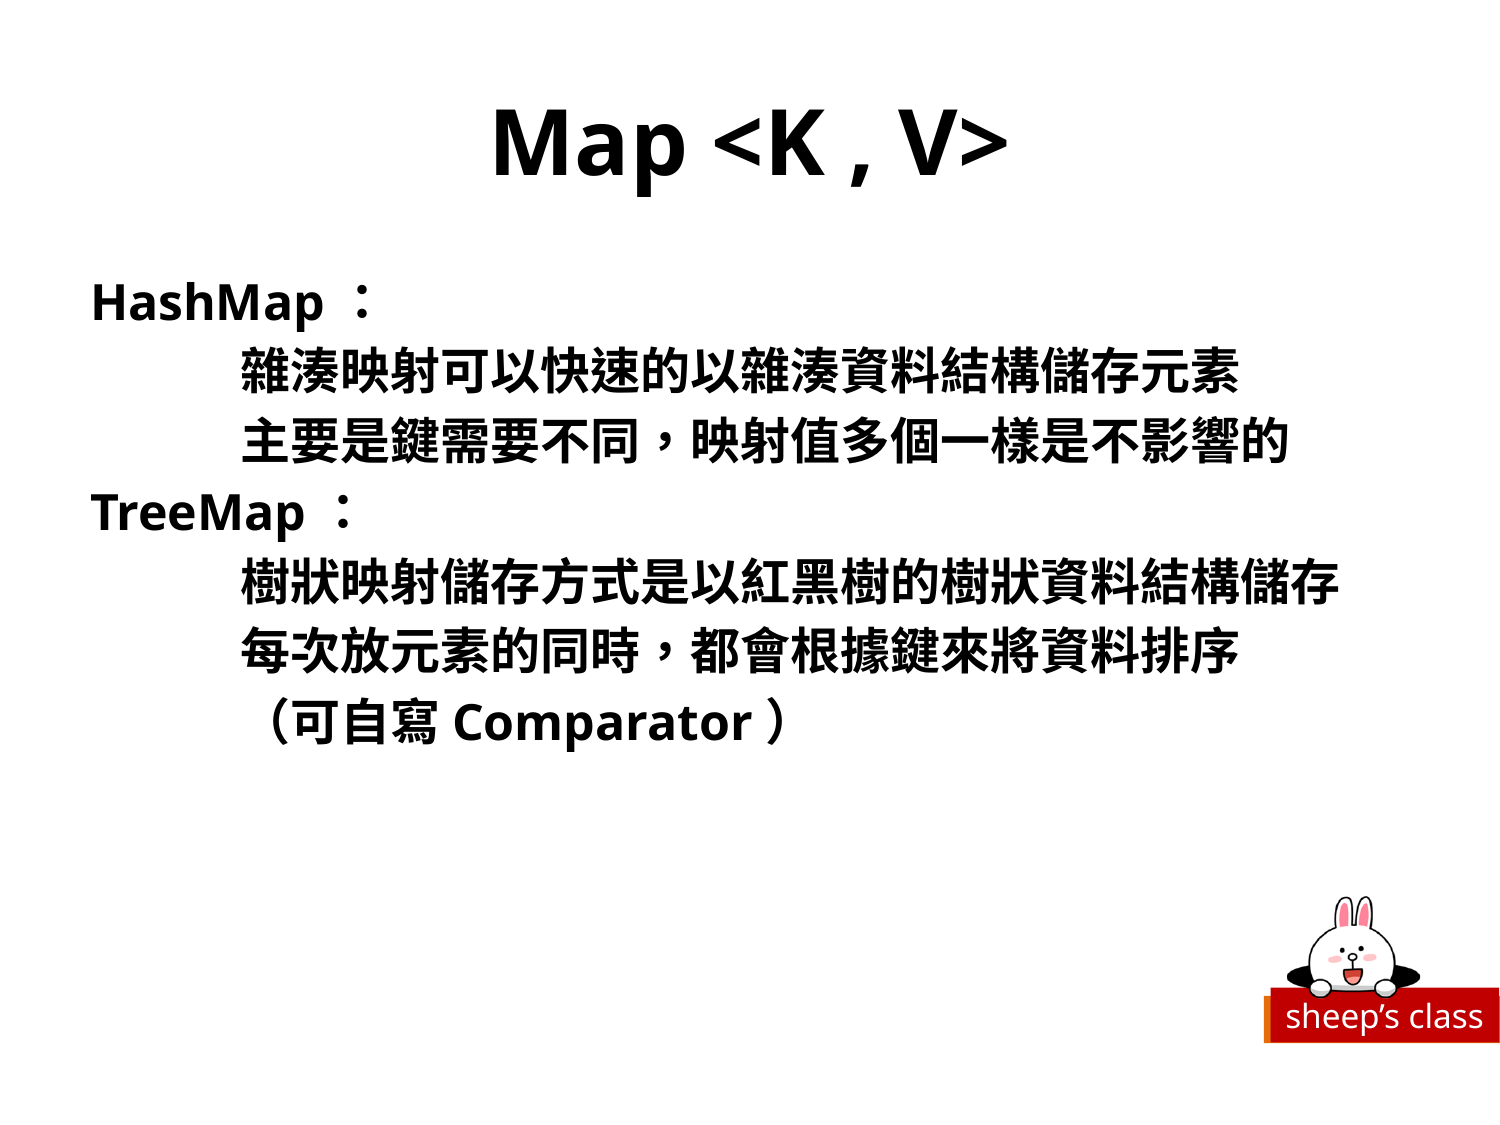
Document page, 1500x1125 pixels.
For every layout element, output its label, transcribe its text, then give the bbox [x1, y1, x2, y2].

title Map <K , V> [75, 45, 1425, 233]
list HashMap： 雜湊映射可以快速的以雜湊資料結構儲存元素 主要是鍵需要不同，映射值多個一樣是不影響的 TreeMap： 樹狀映射儲存方式是以紅黑樹的樹狀資料結構儲存 每次放元素的同時，都會根據鍵來將資料排序 （可自寫Comparator） [75, 262, 1425, 1125]
